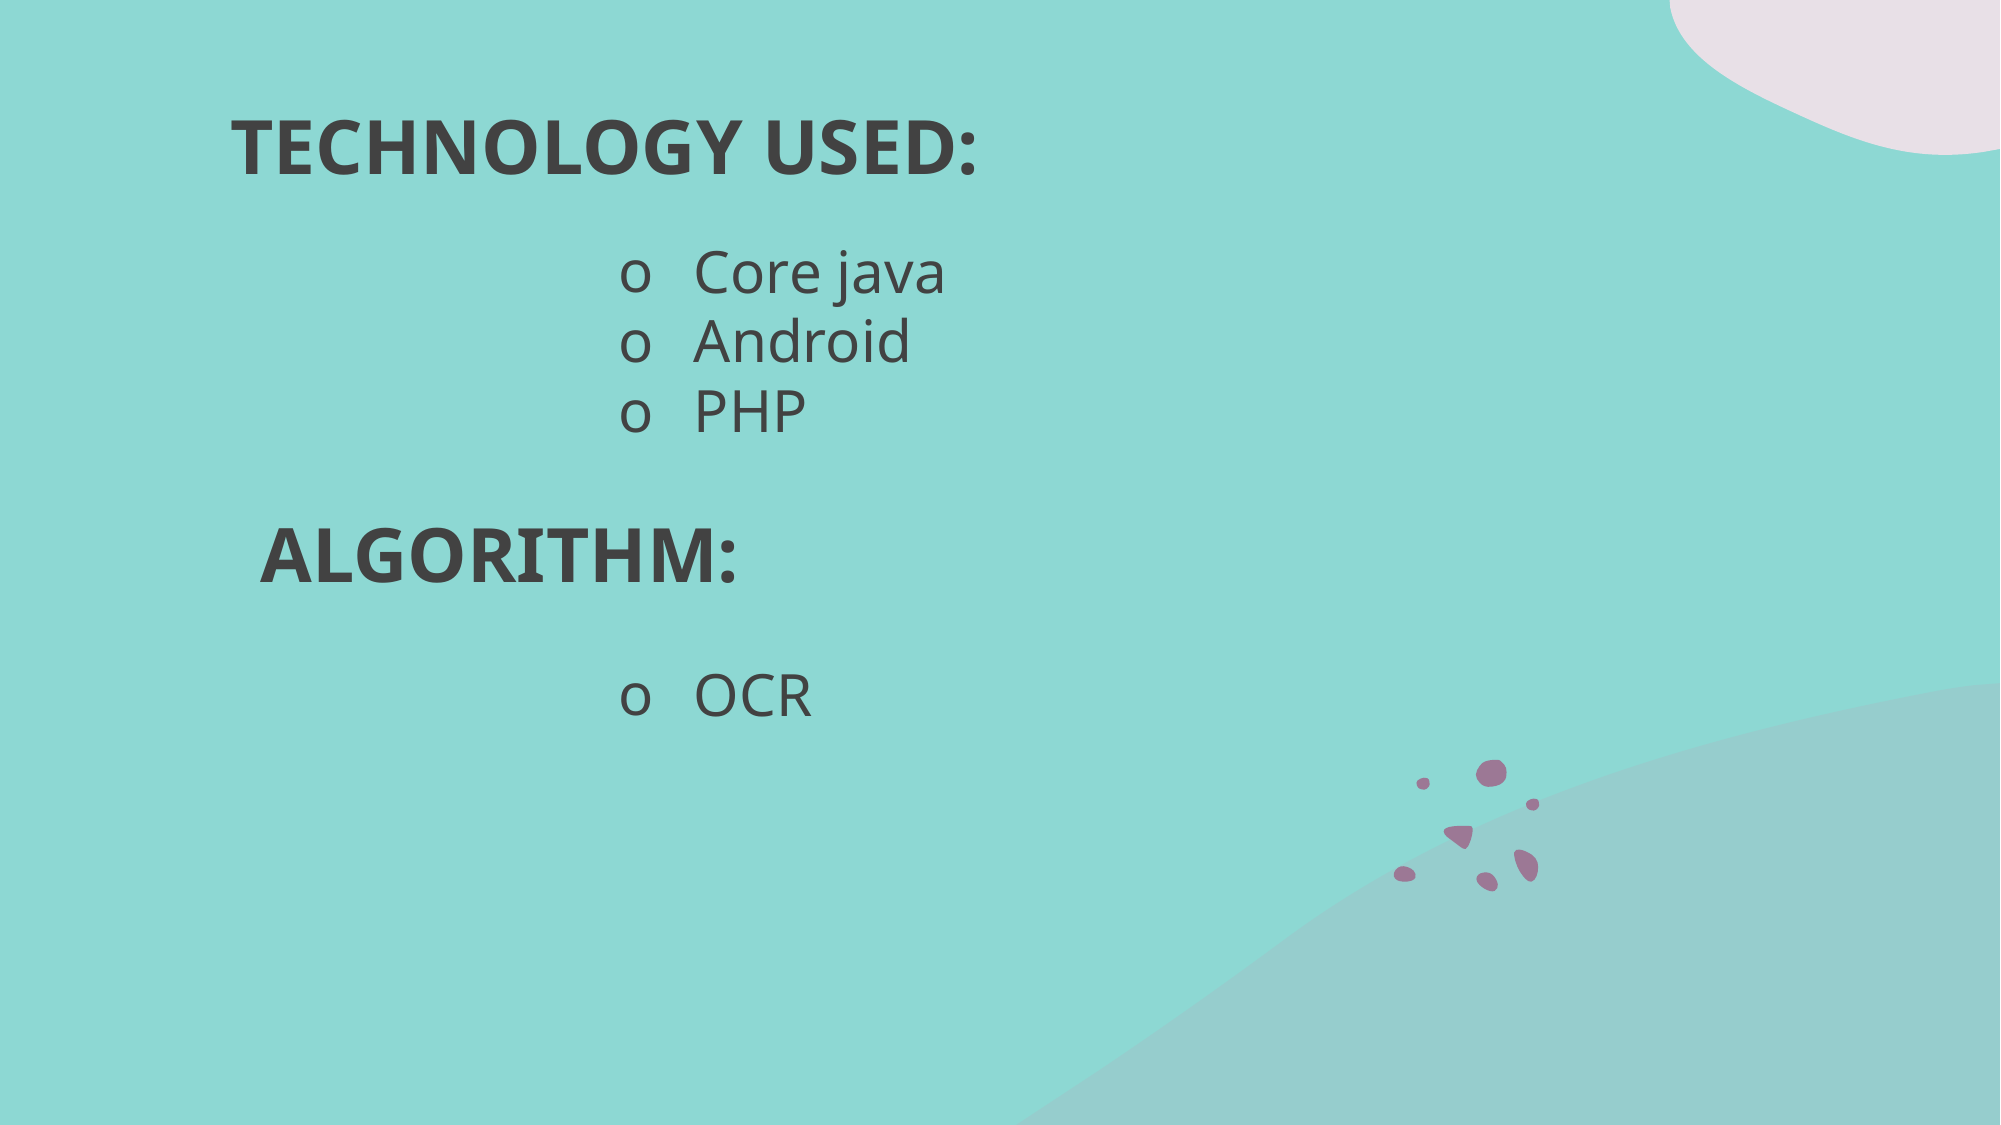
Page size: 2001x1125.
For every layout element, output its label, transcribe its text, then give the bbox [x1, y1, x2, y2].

text_box OCR [603, 650, 1054, 736]
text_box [1393, 759, 1540, 892]
text_box TECHNOLOGY USED: [155, 92, 1054, 333]
text_box [1016, 683, 2000, 1125]
text_box Core java Android PHP [603, 227, 1450, 453]
text_box ALGORITHM: [245, 499, 830, 605]
text_box [1669, 0, 2000, 155]
